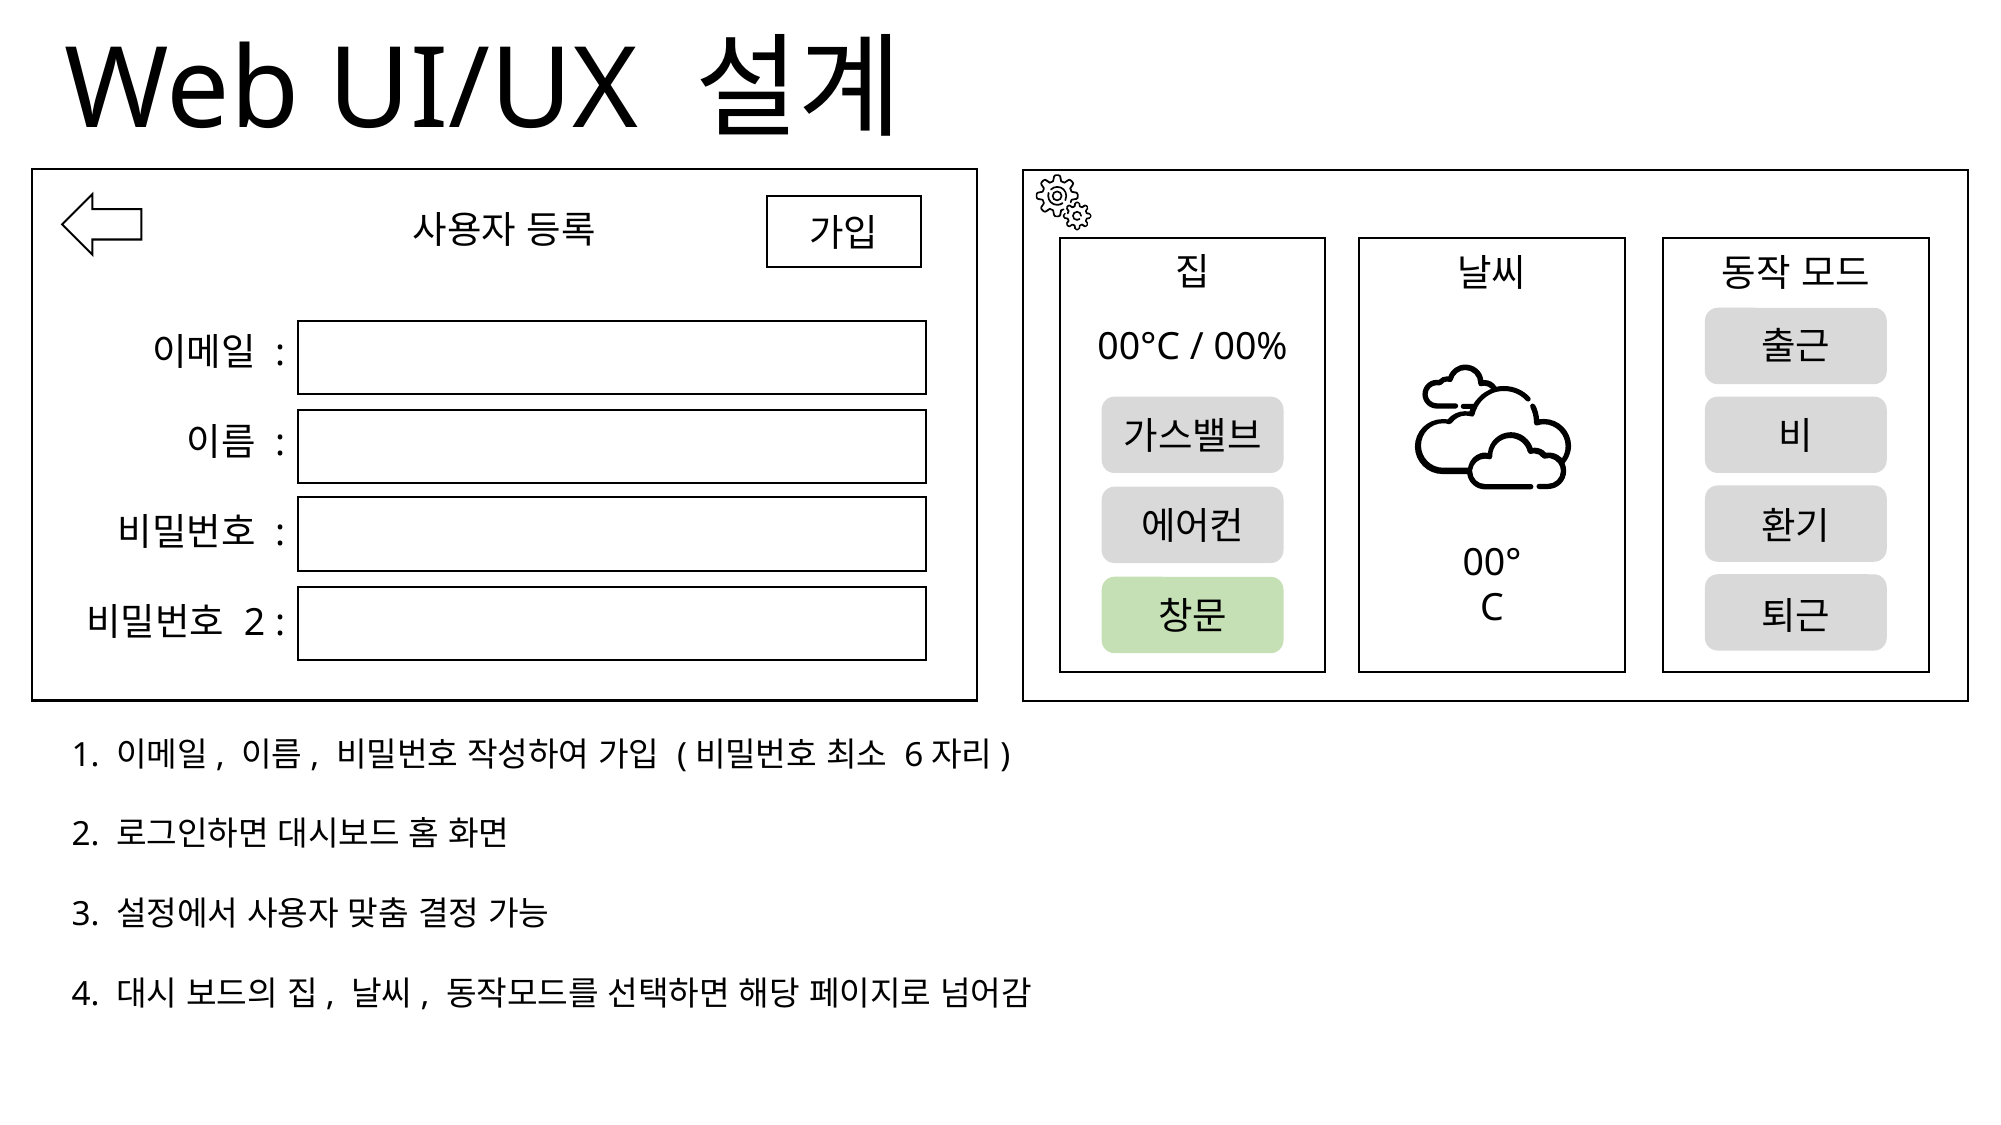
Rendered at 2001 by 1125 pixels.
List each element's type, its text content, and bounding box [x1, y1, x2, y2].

text_box [297, 320, 927, 395]
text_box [1035, 174, 1092, 231]
text_box [1414, 364, 1572, 490]
text_box [1703, 573, 1888, 652]
text_box 날씨 [1438, 242, 1545, 302]
text_box [60, 191, 143, 258]
text_box 1. 이메일, 이름, 비밀번호 작성하여 가입 (비밀번호 최소 6자리) 2. 로그인하면 대시보드 홈 화면 3. 설정에서 사용자 맞춤 결정 가능 4. 대시 보드의 집, 날씨, 동작모드를 선택하면 해당 페이지로 넘어감 [56, 725, 1048, 1020]
text_box 동작 모드 [1698, 242, 1894, 302]
text_box [1358, 237, 1626, 673]
text_box [31, 168, 978, 702]
text_box Web UI/UX 설계 [0, 0, 1346, 159]
text_box [1703, 395, 1742, 475]
text_box [1849, 395, 1888, 475]
text_box 출근 비 환기 퇴근 [1742, 314, 1849, 645]
text_box 가입 [766, 195, 922, 268]
text_box 사용자 등록 [397, 198, 611, 259]
text_box [297, 496, 927, 572]
text_box [1703, 484, 1742, 563]
text_box [297, 409, 927, 484]
text_box [1662, 237, 1930, 673]
text_box [297, 586, 927, 661]
text_box [1101, 645, 1284, 655]
text_box [1059, 237, 1326, 673]
text_box [1703, 306, 1888, 386]
text_box [1022, 169, 1969, 702]
text_box 00°C / 00% 가스밸브 에어컨 창문 [1080, 314, 1306, 645]
text_box 이메일 : 이름 : 비밀번호 : 비밀번호 2 : [62, 320, 300, 651]
text_box [1849, 484, 1888, 563]
text_box 00°C [1436, 530, 1548, 636]
text_box 집 [1158, 240, 1227, 300]
